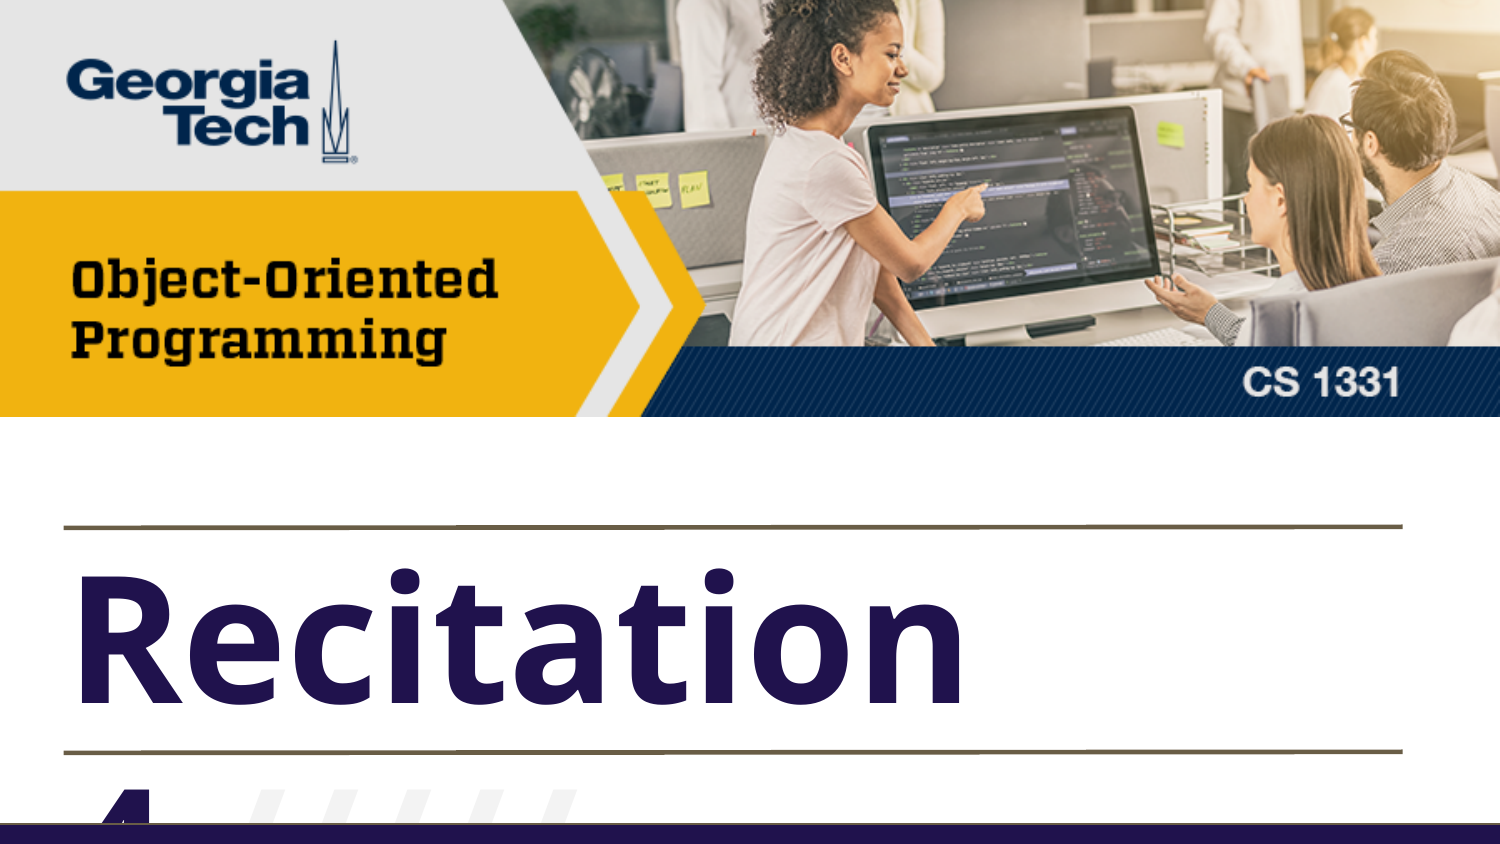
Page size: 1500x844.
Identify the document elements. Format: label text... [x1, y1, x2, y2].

text_box [0, 823, 1500, 844]
picture [0, 0, 1500, 417]
title Recitation 4 ///// [51, 511, 1480, 649]
